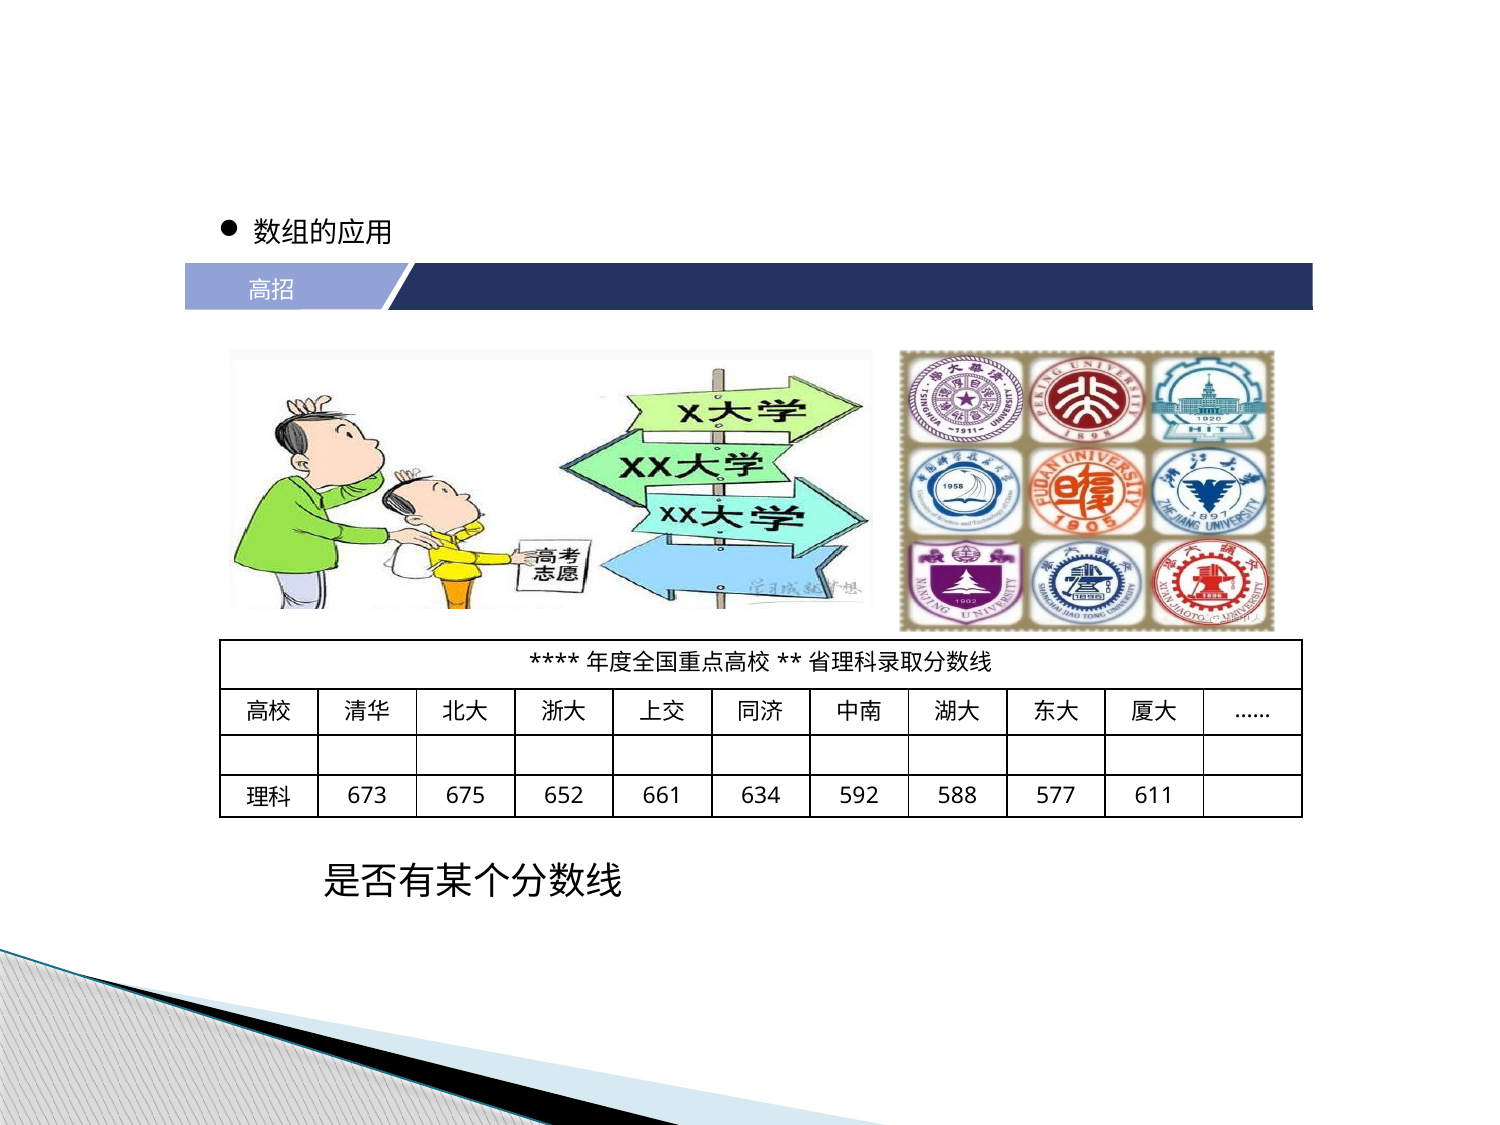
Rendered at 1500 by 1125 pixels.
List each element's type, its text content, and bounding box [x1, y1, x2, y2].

table_cell [516, 736, 612, 774]
table_cell [221, 736, 317, 774]
table_cell 588 [909, 776, 1006, 816]
table_cell [1106, 736, 1203, 774]
table_cell 北大 [417, 690, 514, 734]
table_cell 661 [614, 776, 711, 816]
table_header ****年度全国重点高校**省理科录取分数线 [221, 641, 1301, 688]
table_cell 577 [1008, 776, 1104, 816]
table_cell 理科 [221, 776, 317, 816]
table_cell 厦大 [1106, 690, 1203, 734]
table_cell 清华 [319, 690, 416, 734]
text_box 高招 [233, 268, 310, 311]
text_box [180, 258, 406, 315]
table_cell 上交 [614, 690, 711, 734]
table_cell 634 [713, 776, 809, 816]
text_box 是否有某个分数线 [308, 849, 659, 910]
table_cell 高校 [221, 690, 317, 734]
table_cell 浙大 [516, 690, 612, 734]
picture [899, 349, 1275, 632]
table_cell 652 [516, 776, 612, 816]
text_box 数组的应用 [210, 161, 1014, 268]
table_cell [713, 736, 809, 774]
table_cell 675 [417, 776, 514, 816]
table_cell 湖大 [909, 690, 1006, 734]
text_box [383, 258, 1318, 315]
table_cell 592 [811, 776, 908, 816]
table_cell [1008, 736, 1104, 774]
table_cell 中南 [811, 690, 908, 734]
table_cell [1204, 736, 1301, 774]
table_cell [811, 736, 908, 774]
picture [229, 349, 873, 610]
table_cell 同济 [713, 690, 809, 734]
table_cell 673 [319, 776, 416, 816]
table_cell 东大 [1008, 690, 1104, 734]
table_cell …… [1204, 690, 1301, 734]
table_cell [1204, 776, 1301, 816]
table_cell [614, 736, 711, 774]
table_cell [909, 736, 1006, 774]
table_cell [319, 736, 416, 774]
table_cell [417, 736, 514, 774]
table_cell 611 [1106, 776, 1203, 816]
